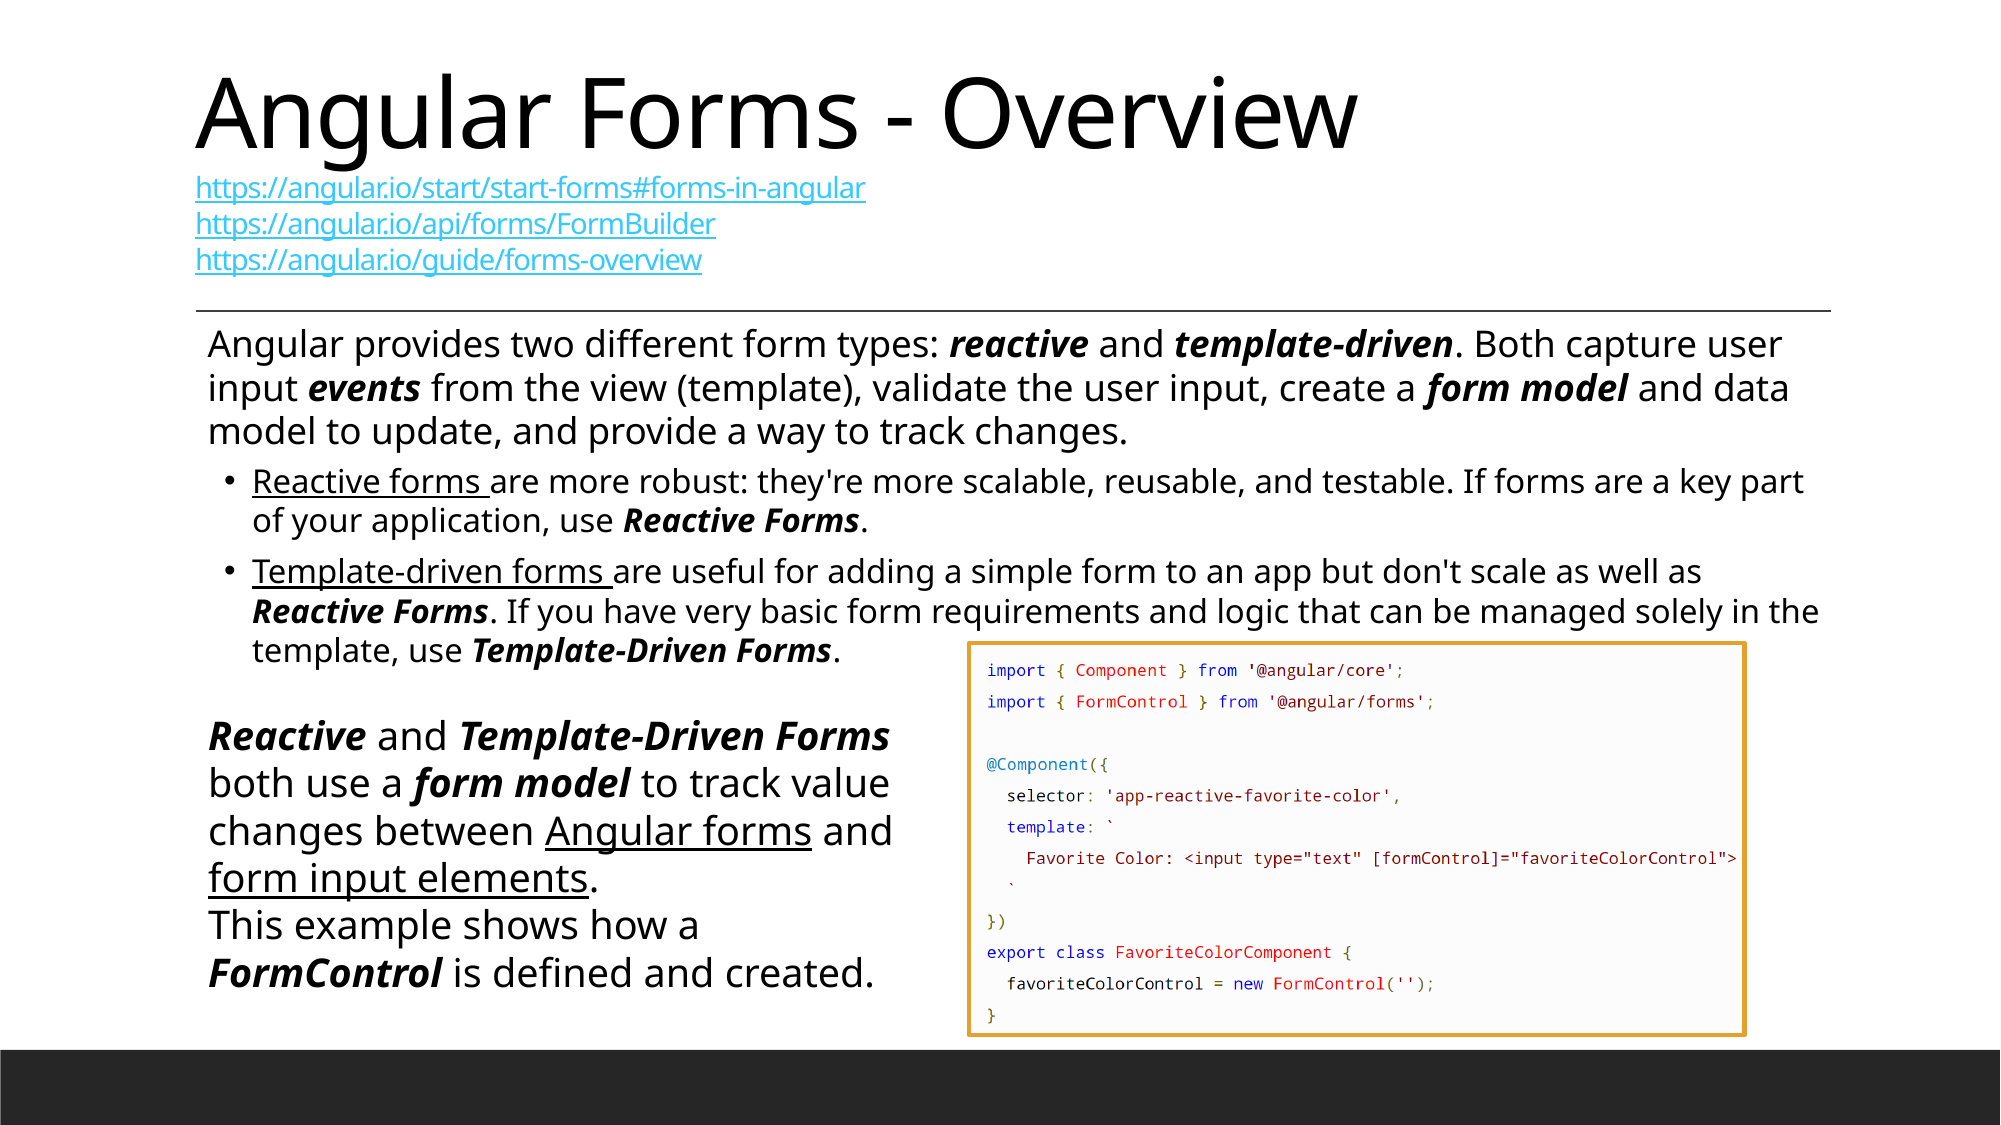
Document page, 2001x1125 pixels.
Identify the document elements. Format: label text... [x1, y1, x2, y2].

list Angular provides two different form types: reactive and template-driven. Both capture user input events from the view (template), validate the user input, create a form model and data model to update, and provide a way to track changes. Reactive forms are more robust: they're more scalable, reusable, and testable. If forms are a key part of your application, use Reactive Forms. Template-driven forms are useful for adding a simple form to an app but don't scale as well as Reactive Forms. If you have very basic form requirements and logic that can be managed solely in the template, use Template-Driven Forms. [193, 312, 1830, 678]
title Angular Forms - Overview https://angular.io/start/start-forms#forms-in-angular https://angular.io/api/forms/FormBuilder https://angular.io/guide/forms-overview [180, 47, 1830, 285]
text_box Reactive and Template-Driven Forms both use a form model to track value changes between Angular forms and form input elements. This example shows how a FormControl is defined and created. [193, 685, 953, 1021]
picture [970, 644, 1743, 1034]
